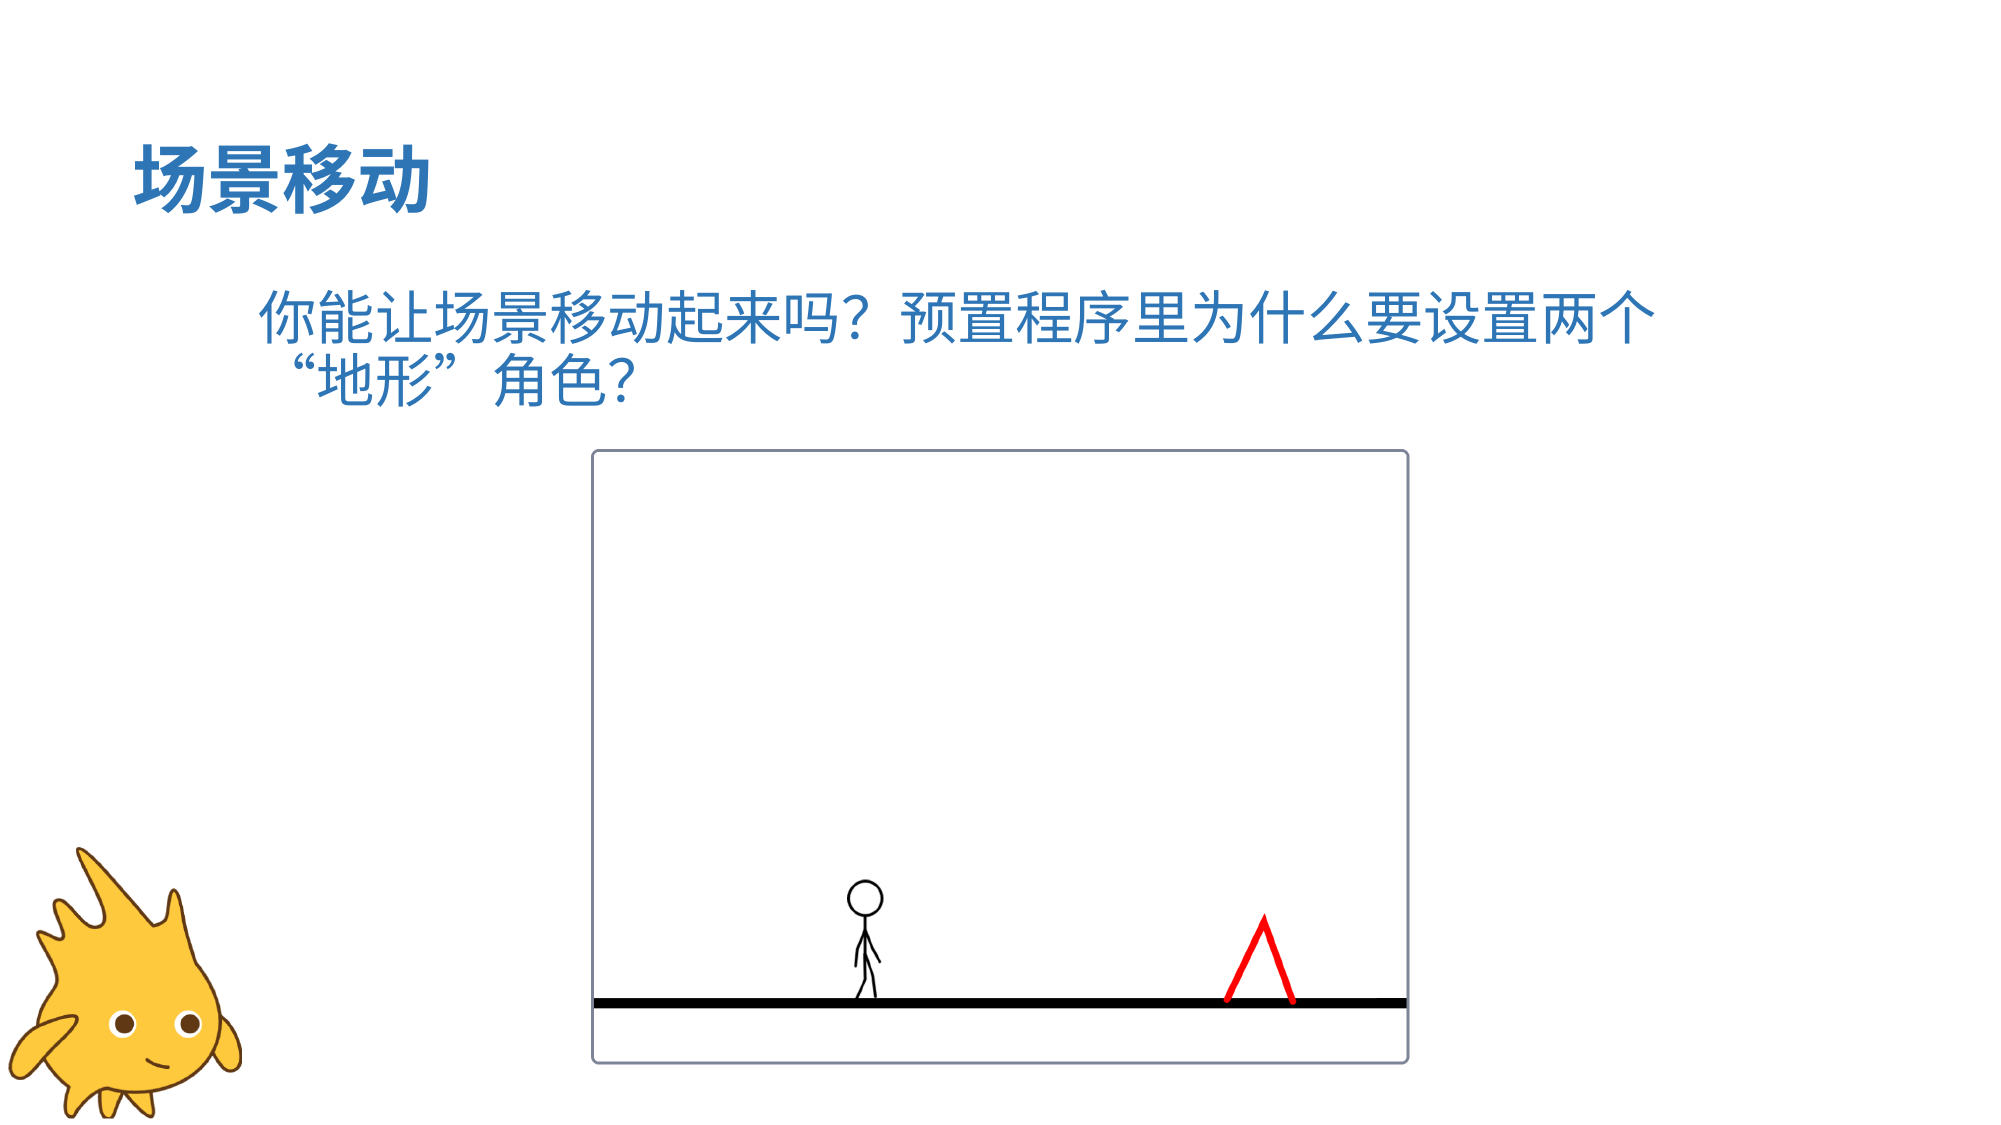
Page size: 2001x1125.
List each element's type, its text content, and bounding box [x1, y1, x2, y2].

subtitle 你能让场景移动起来吗？预置程序里为什么要设置两个“地形”角色？ [243, 281, 1721, 425]
text_box 场景移动 [117, 125, 1515, 230]
picture [588, 446, 1412, 1066]
picture [3, 840, 245, 1122]
